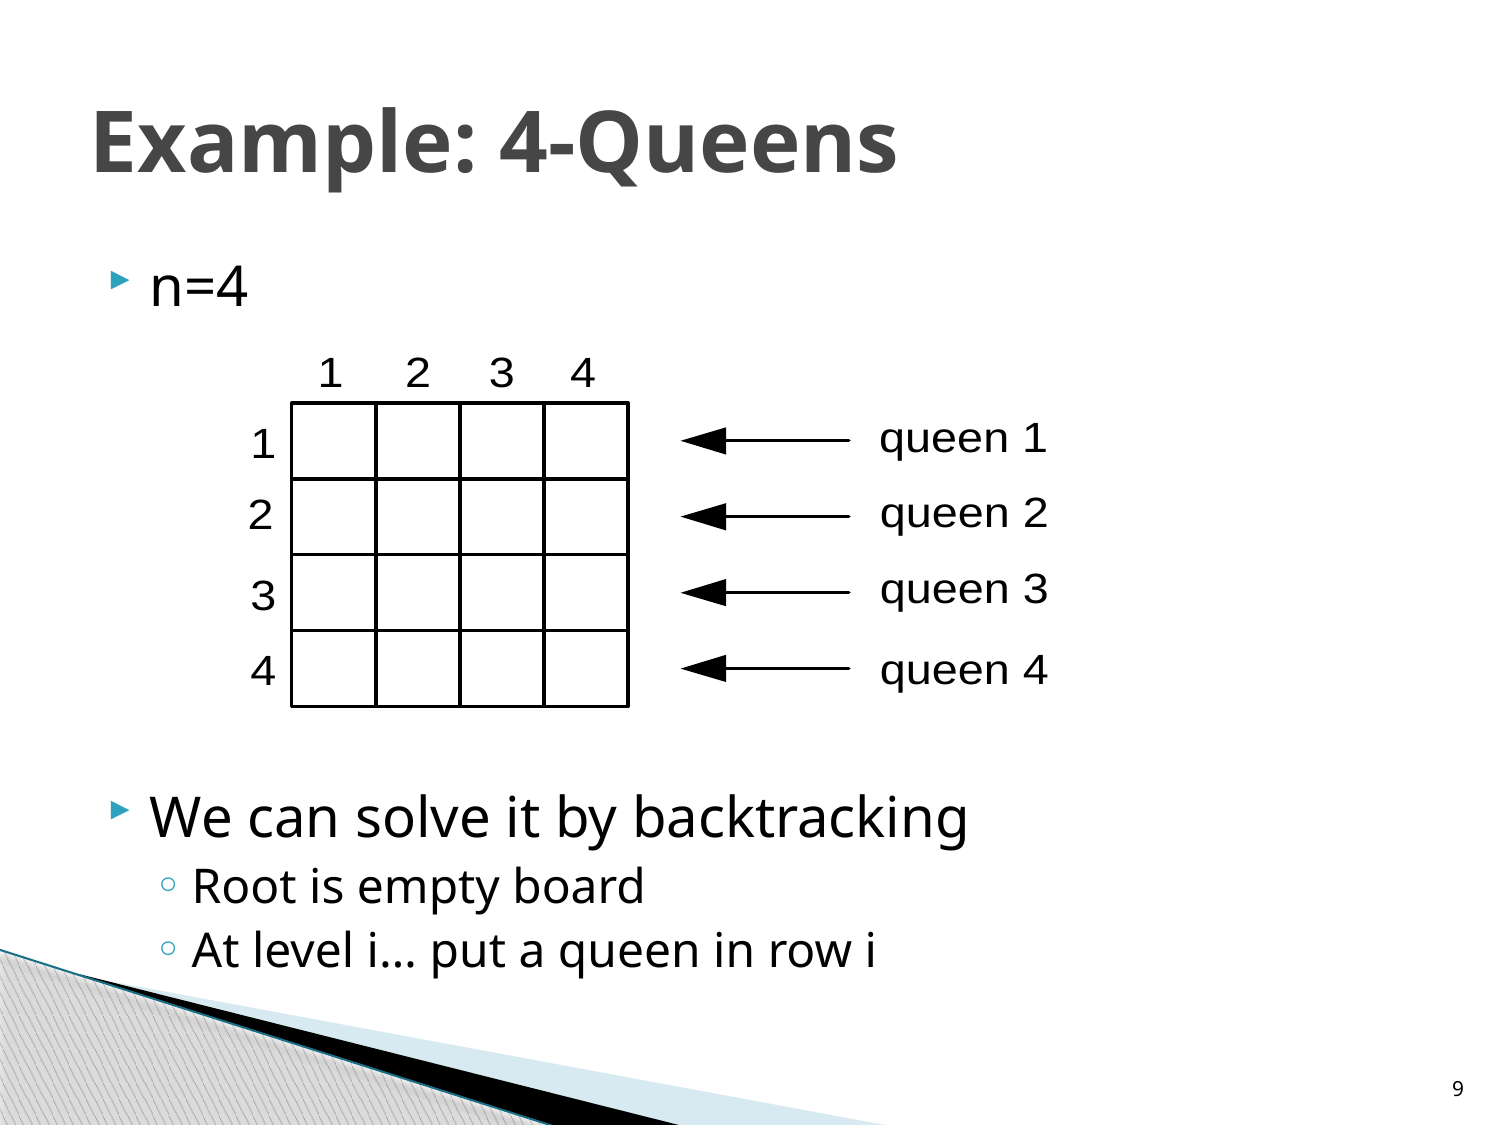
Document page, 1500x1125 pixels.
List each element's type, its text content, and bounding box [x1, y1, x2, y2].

slide_number 9 [1418, 1051, 1479, 1112]
list n=4 We can solve it by backtracking Root is empty board At level i… put a queen in row i [75, 243, 1425, 986]
title Example: 4-Queens [75, 45, 1425, 233]
picture [241, 337, 1055, 714]
